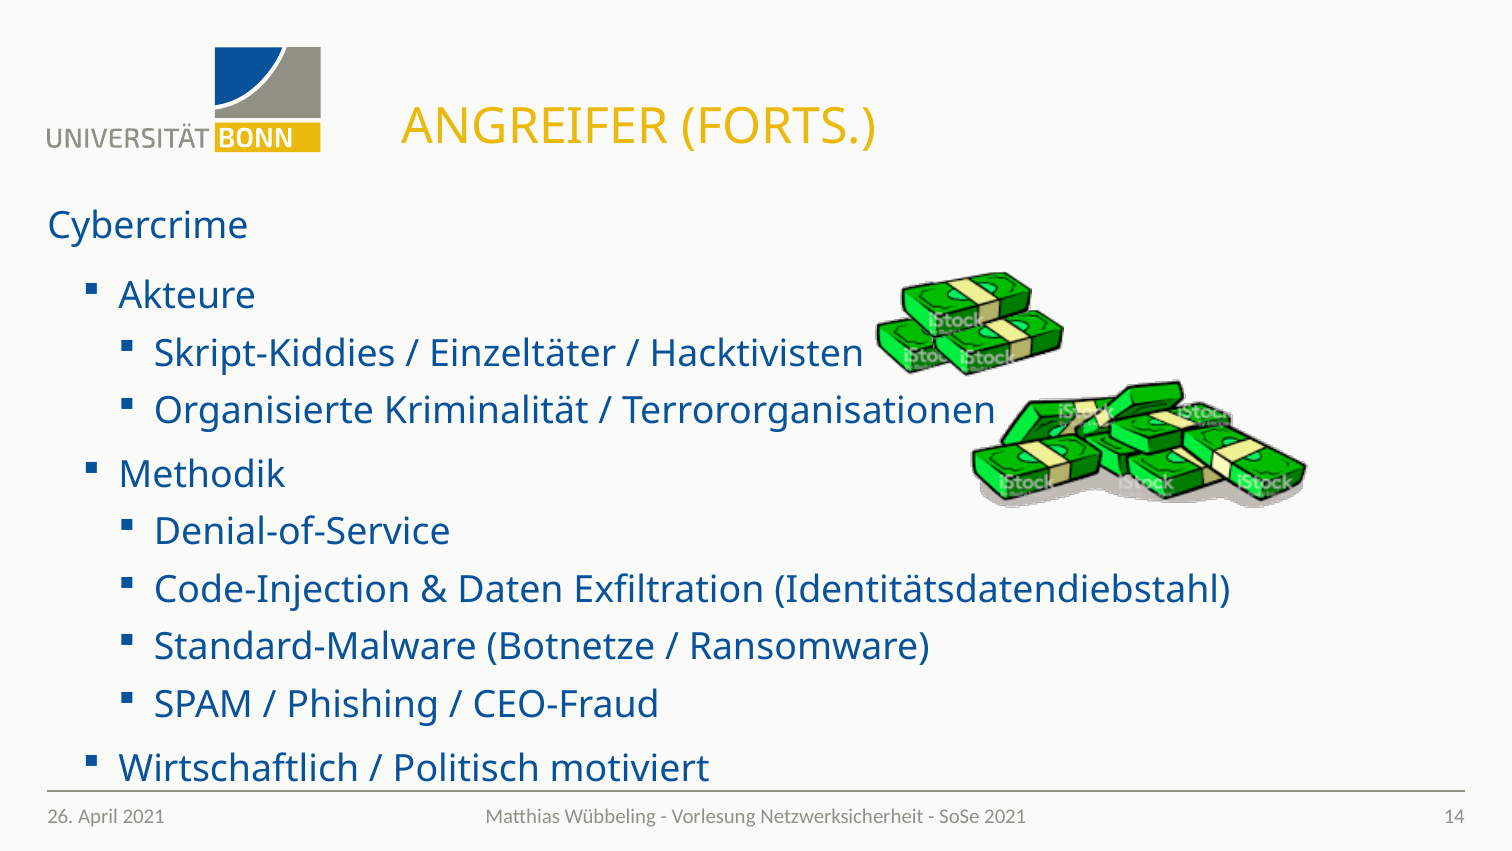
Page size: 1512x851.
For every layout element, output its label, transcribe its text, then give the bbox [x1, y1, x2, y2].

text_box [873, 271, 1064, 379]
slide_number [47, 791, 189, 839]
list Cybercrime Akteure Skript-Kiddies / Einzeltäter / Hacktivisten Organisierte Kriminalität / Terrororganisationen Methodik Denial-of-Service Code-Injection & Daten Exfiltration (Identitätsdatendiebstahl) Standard-Malware (Botnetze / Ransomware) SPAM / Phishing / CEO-Fraud Wirtschaftlich / Politisch motiviert [47, 200, 1465, 745]
footer Matthias Wübbeling - Vorlesung Netzwerksicherheit - SoSe 2021 [342, 791, 1170, 839]
title Angreifer (forts.) [401, 47, 1465, 154]
picture [968, 377, 1315, 529]
slide_number 14 [1370, 791, 1465, 839]
